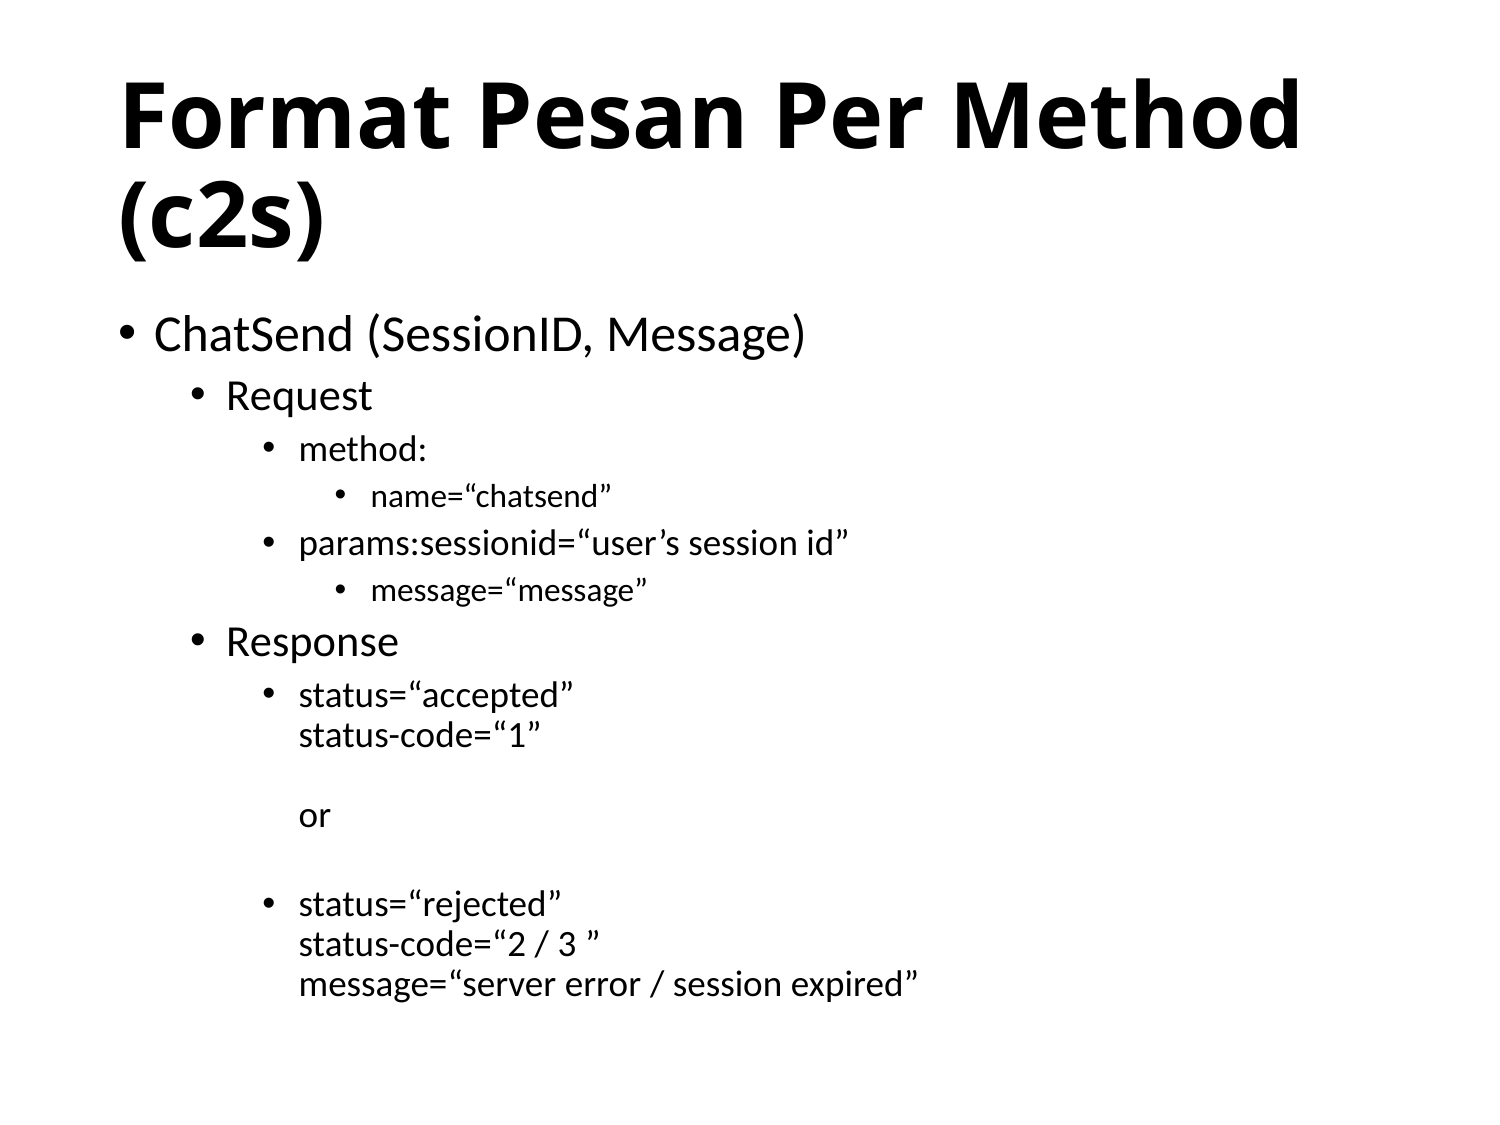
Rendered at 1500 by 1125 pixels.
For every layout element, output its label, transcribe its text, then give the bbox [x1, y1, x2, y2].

title Format Pesan Per Method (c2s) [103, 59, 1397, 278]
list ChatSend (SessionID, Message) Request method: name=“chatsend” params:sessionid=“user’s session id” message=“message” Response status=“accepted” status-code=“1” or status=“rejected” status-code=“2 / 3 ” message=“server error / session expired” [103, 299, 1397, 1014]
